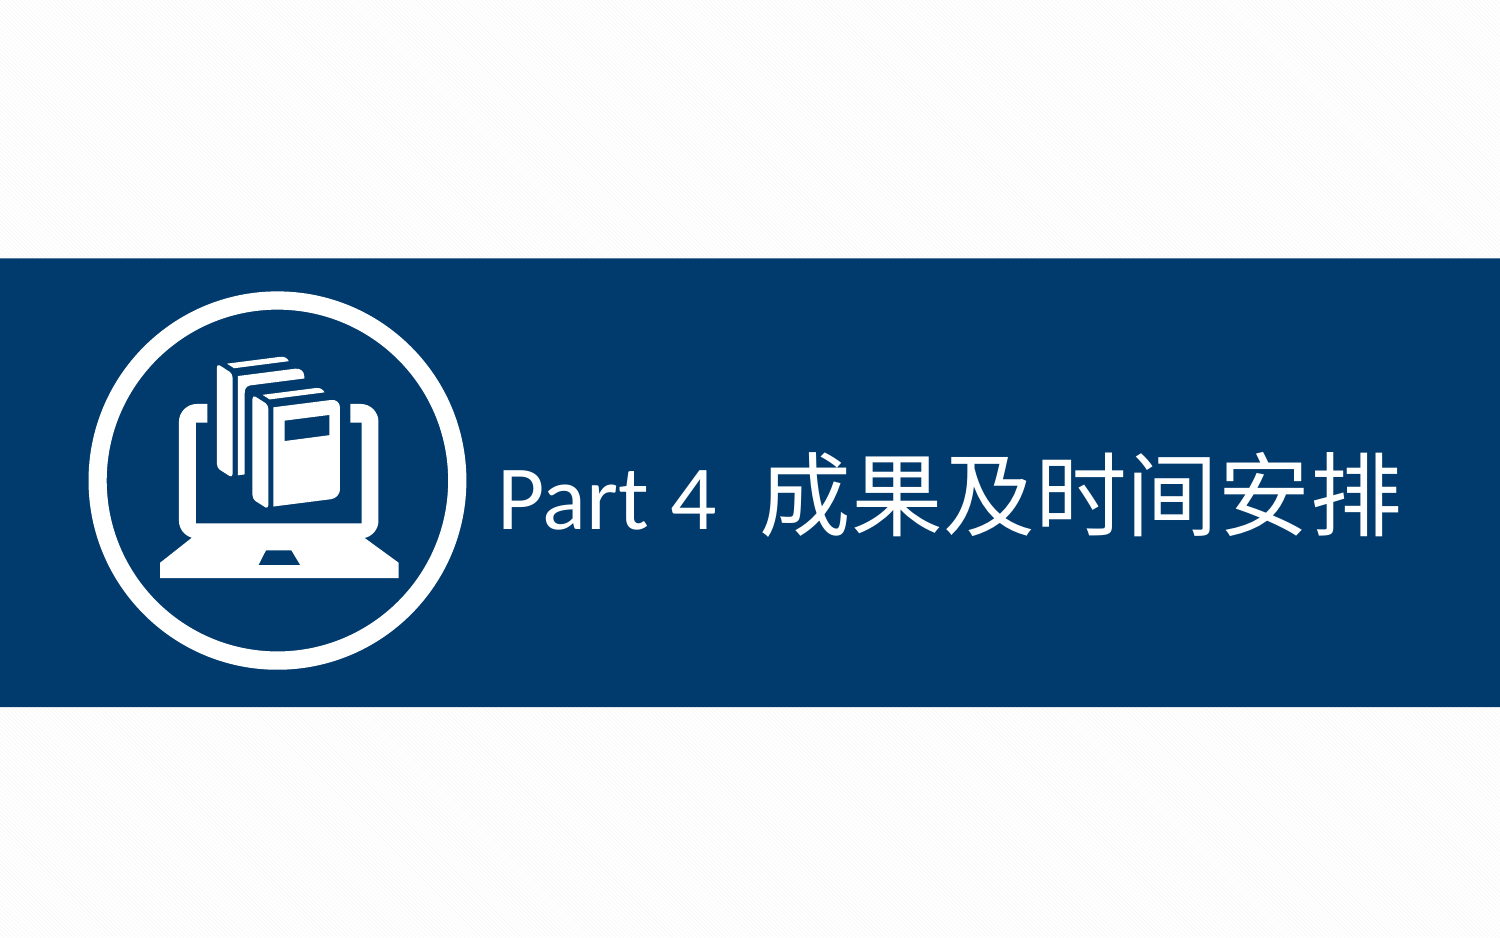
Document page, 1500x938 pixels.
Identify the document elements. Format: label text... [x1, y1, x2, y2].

text_box [0, 256, 1500, 709]
text_box Part 4 成果及时间安排 [482, 422, 1474, 558]
text_box [88, 291, 467, 670]
